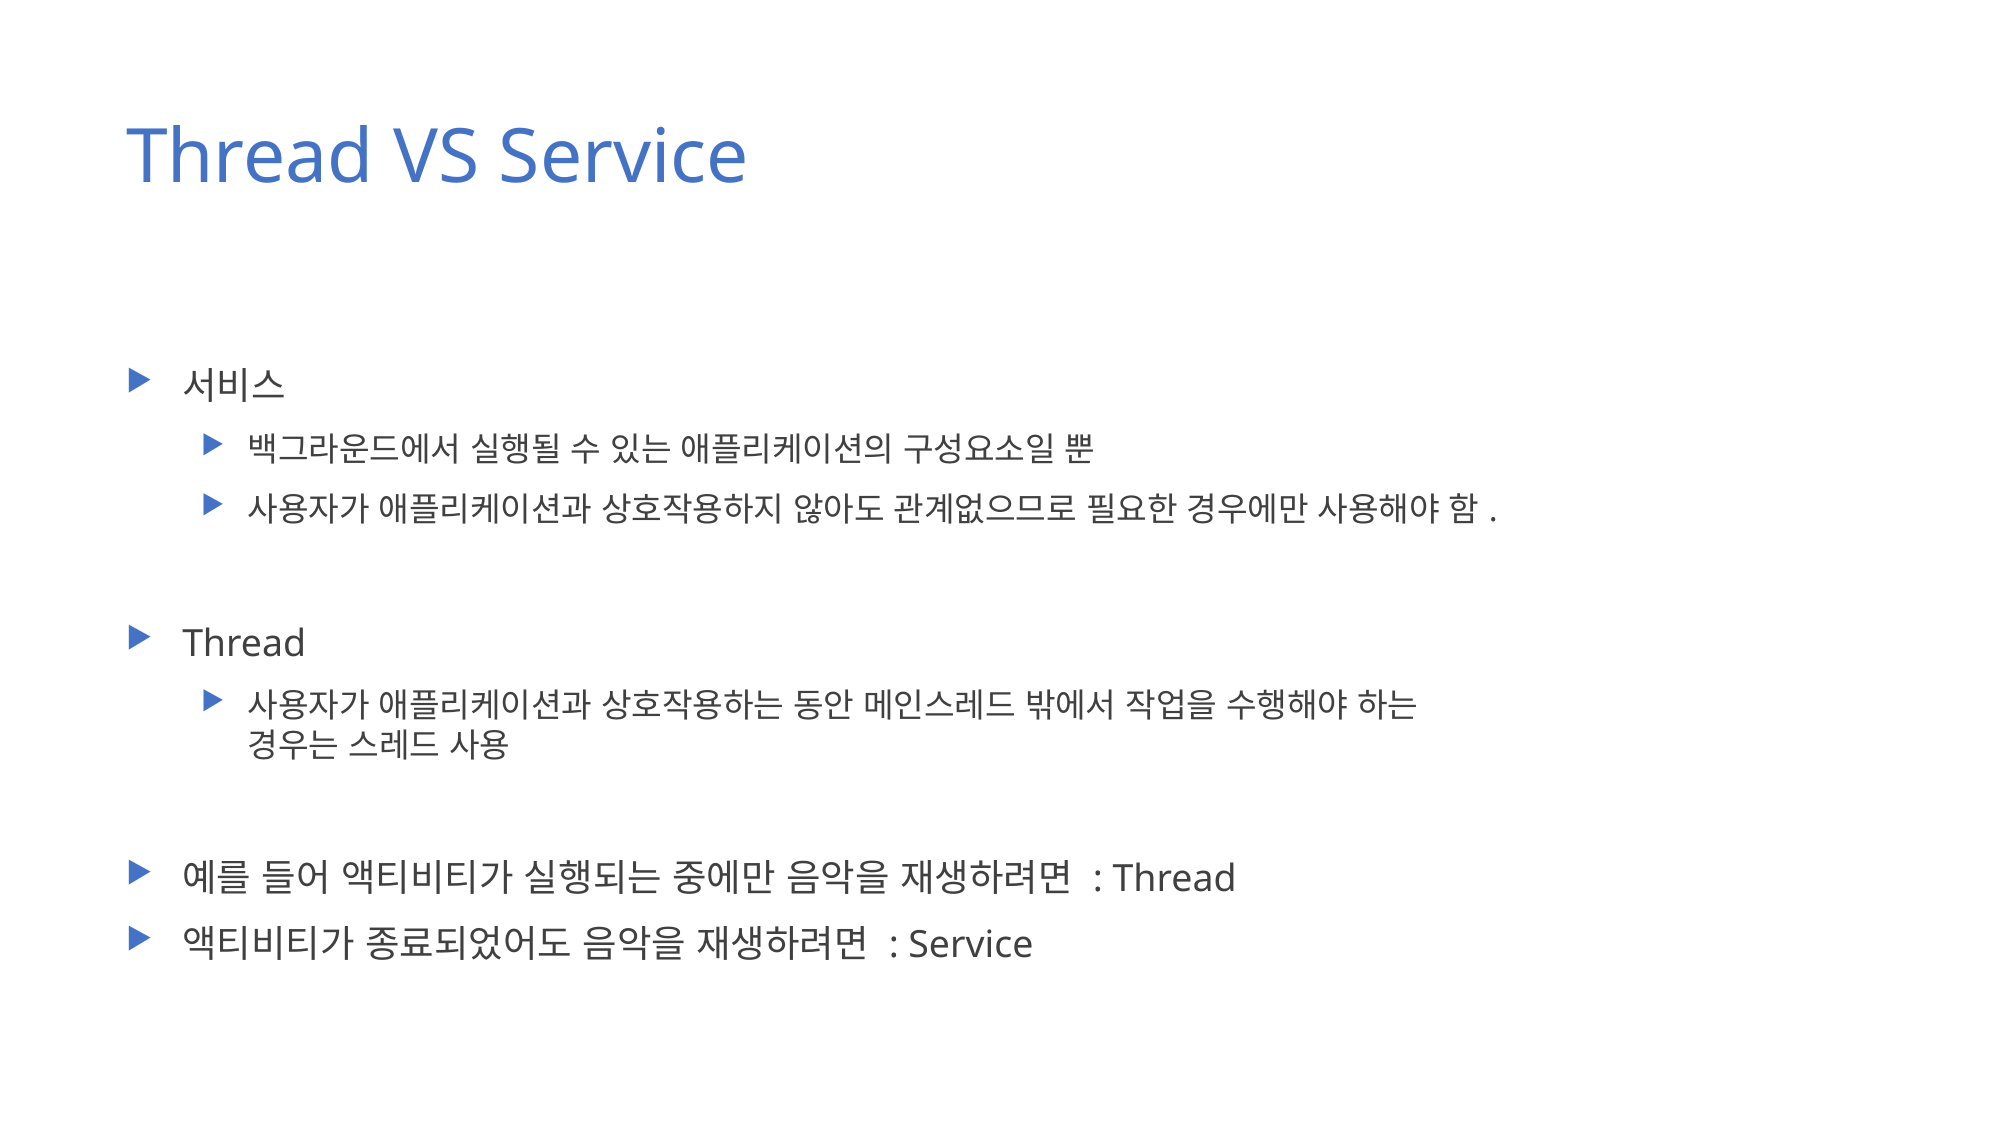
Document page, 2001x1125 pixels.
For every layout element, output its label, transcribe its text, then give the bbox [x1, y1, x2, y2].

title Thread VS Service [111, 99, 1522, 317]
list 서비스 백그라운드에서 실행될 수 있는 애플리케이션의 구성요소일 뿐 사용자가 애플리케이션과 상호작용하지 않아도 관계없으므로 필요한 경우에만 사용해야 함. Thread 사용자가 애플리케이션과 상호작용하는 동안 메인스레드 밖에서 작업을 수행해야 하는 경우는 스레드 사용 예를 들어 액티비티가 실행되는 중에만 음악을 재생하려면 : Thread 액티비티가 종료되었어도 음악을 재생하려면 : Service [111, 354, 1522, 992]
